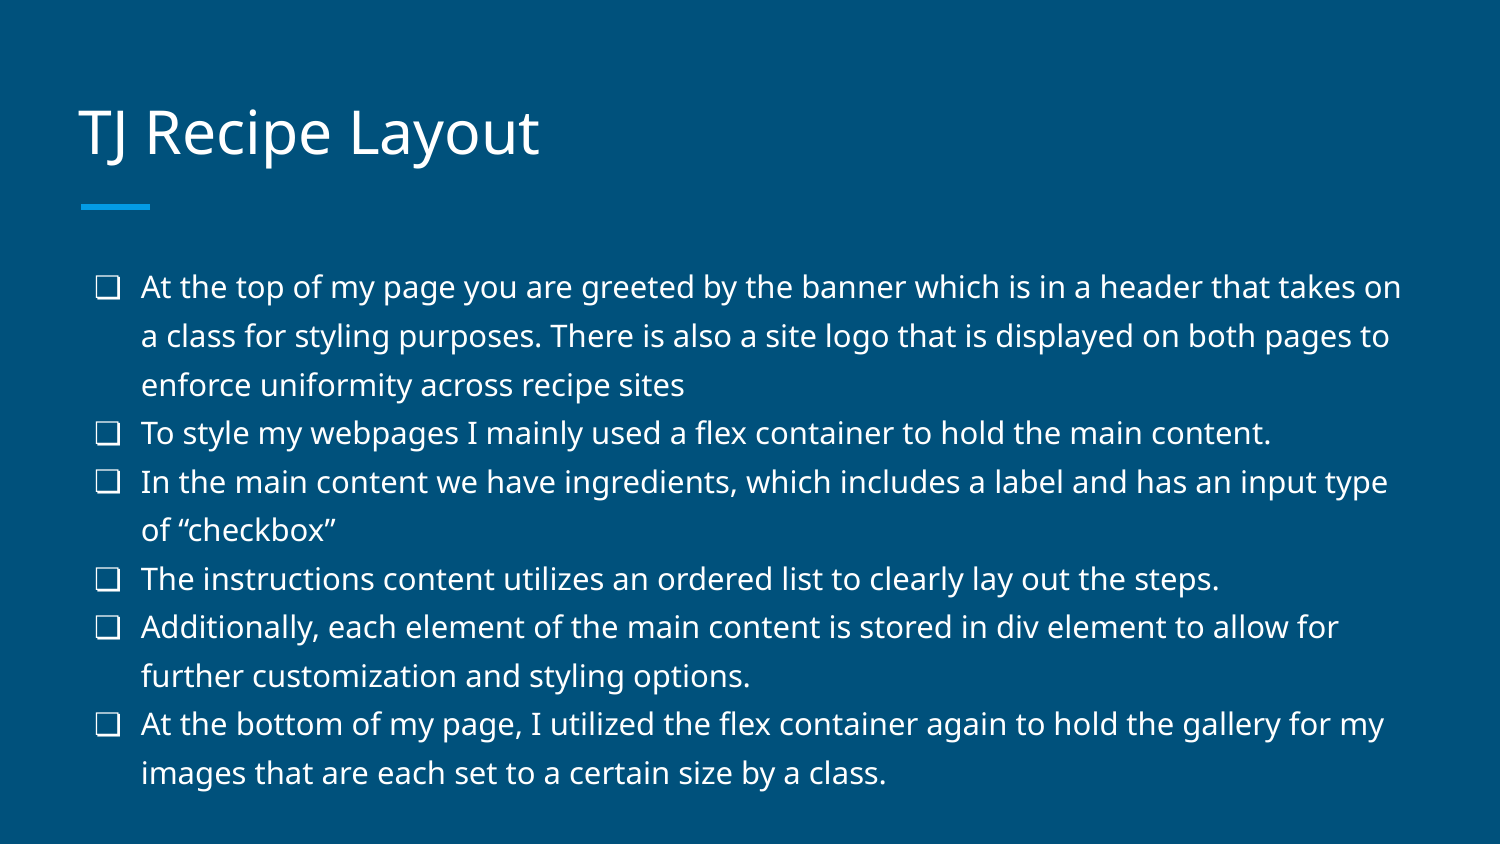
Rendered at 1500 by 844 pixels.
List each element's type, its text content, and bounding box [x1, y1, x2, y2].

title TJ Recipe Layout [63, 75, 1437, 188]
list At the top of my page you are greeted by the banner which is in a header that takes on a class for styling purposes. There is also a site logo that is displayed on both pages to enforce uniformity across recipe sites To style my webpages I mainly used a flex container to hold the main content. In the main content we have ingredients, which includes a label and has an input type of “checkbox” The instructions content utilizes an ordered list to clearly lay out the steps. Additionally, each element of the main content is stored in div element to allow for further customization and styling options. At the bottom of my page, I utilized the flex container again to hold the gallery for my images that are each set to a certain size by a class. [63, 244, 1437, 820]
